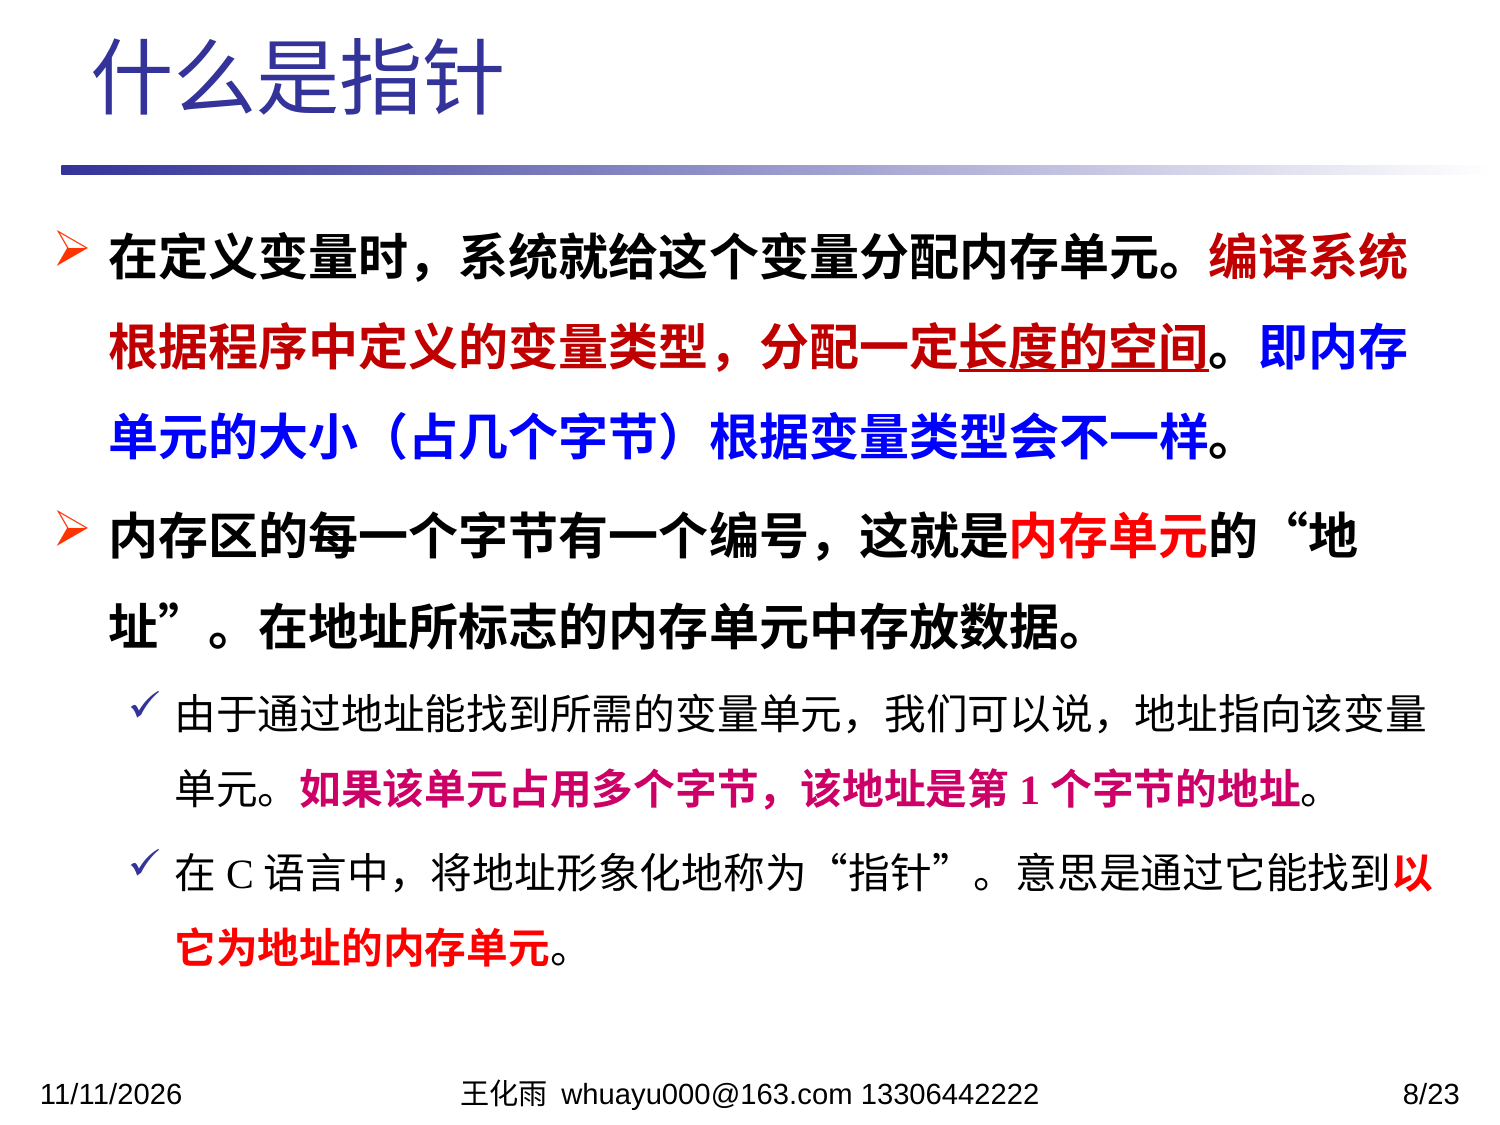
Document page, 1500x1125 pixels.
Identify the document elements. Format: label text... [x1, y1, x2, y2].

title 什么是指针 [75, 24, 1475, 125]
list 在定义变量时，系统就给这个变量分配内存单元。编译系统根据程序中定义的变量类型，分配一定长度的空间。即内存单元的大小（占几个字节）根据变量类型会不一样。 内存区的每一个字节有一个编号，这就是内存单元的“地址”。在地址所标志的内存单元中存放数据。 由于通过地址能找到所需的变量单元，我们可以说，地址指向该变量单元。如果该单元占用多个字节，该地址是第1个字节的地址。 在C语言中，将地址形象化地称为“指针”。意思是通过它能找到以它为地址的内存单元。 [37, 187, 1463, 1025]
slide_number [24, 1074, 376, 1103]
slide_number 8/23 [1187, 1074, 1476, 1103]
footer 王化雨 whuayu000@163.com 13306442222 [387, 1074, 1113, 1103]
